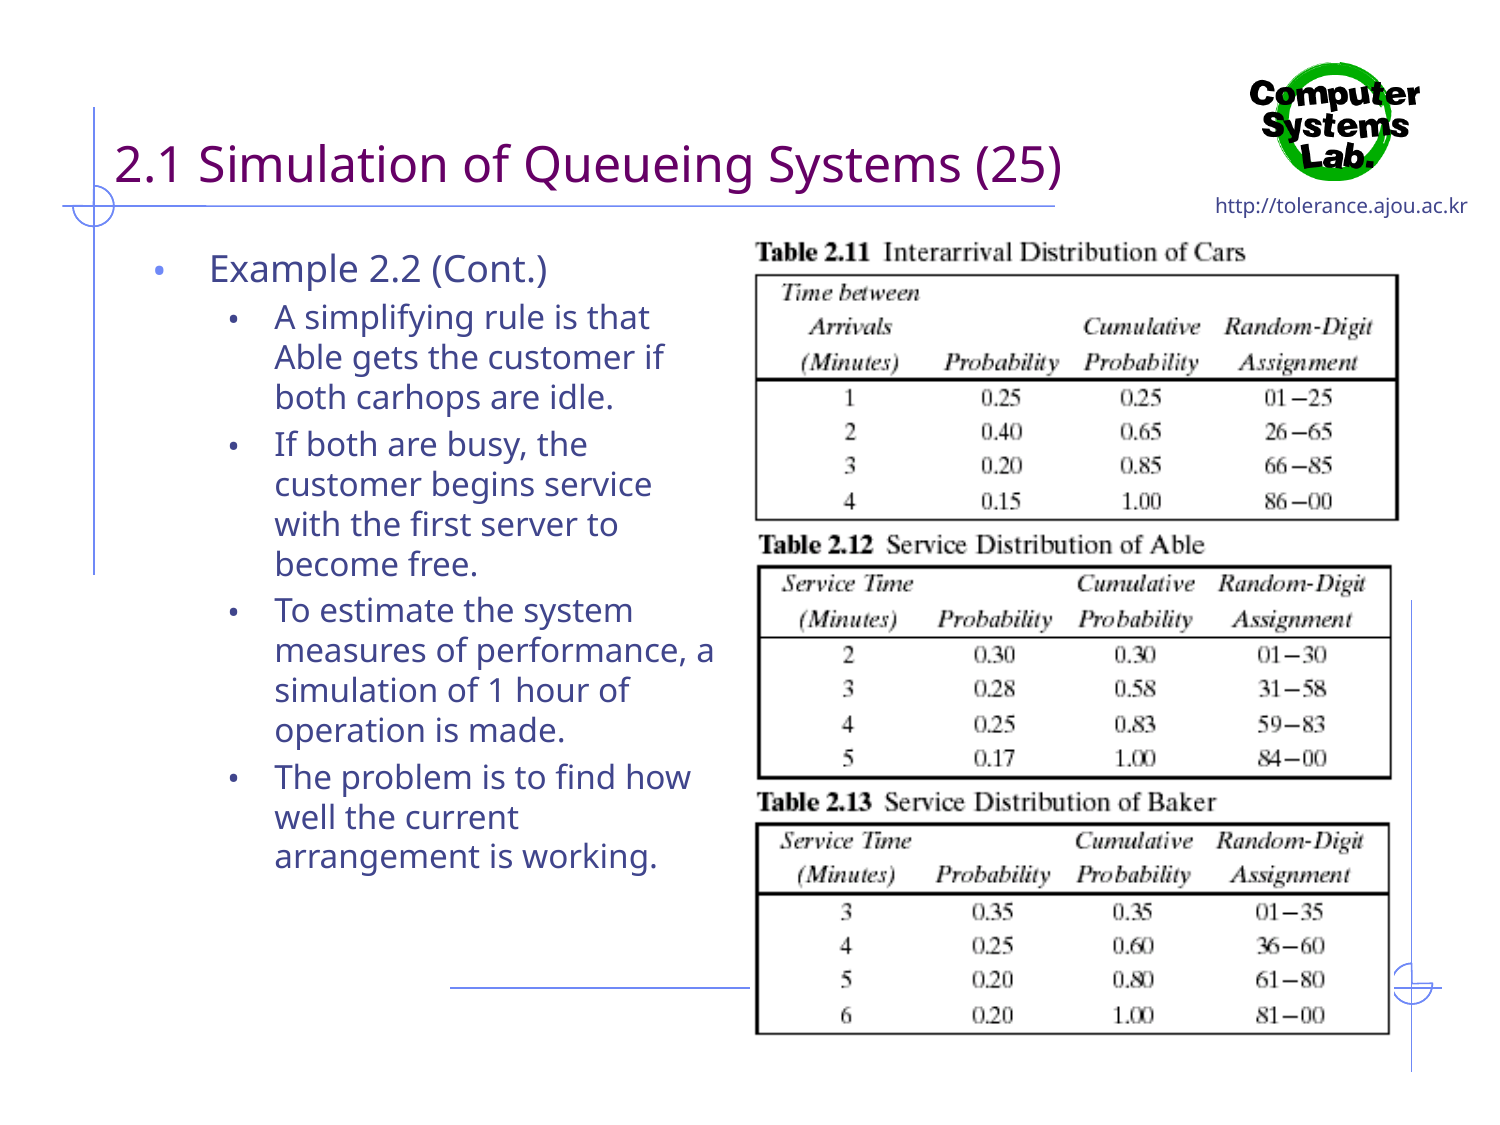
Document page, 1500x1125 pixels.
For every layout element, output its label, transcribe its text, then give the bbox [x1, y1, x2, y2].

picture [749, 787, 1394, 1039]
picture [749, 237, 1405, 782]
title 2.1 Simulation of Queueing Systems (25) [99, 99, 1300, 200]
list Example 2.2 (Cont.) A simplifying rule is that Able gets the customer if both carhops are idle. If both are busy, the customer begins service with the first server to become free. To estimate the system measures of performance, a simulation of 1 hour of operation is made. The problem is to find how well the current arrangement is working. [137, 237, 738, 988]
picture [1250, 62, 1420, 181]
